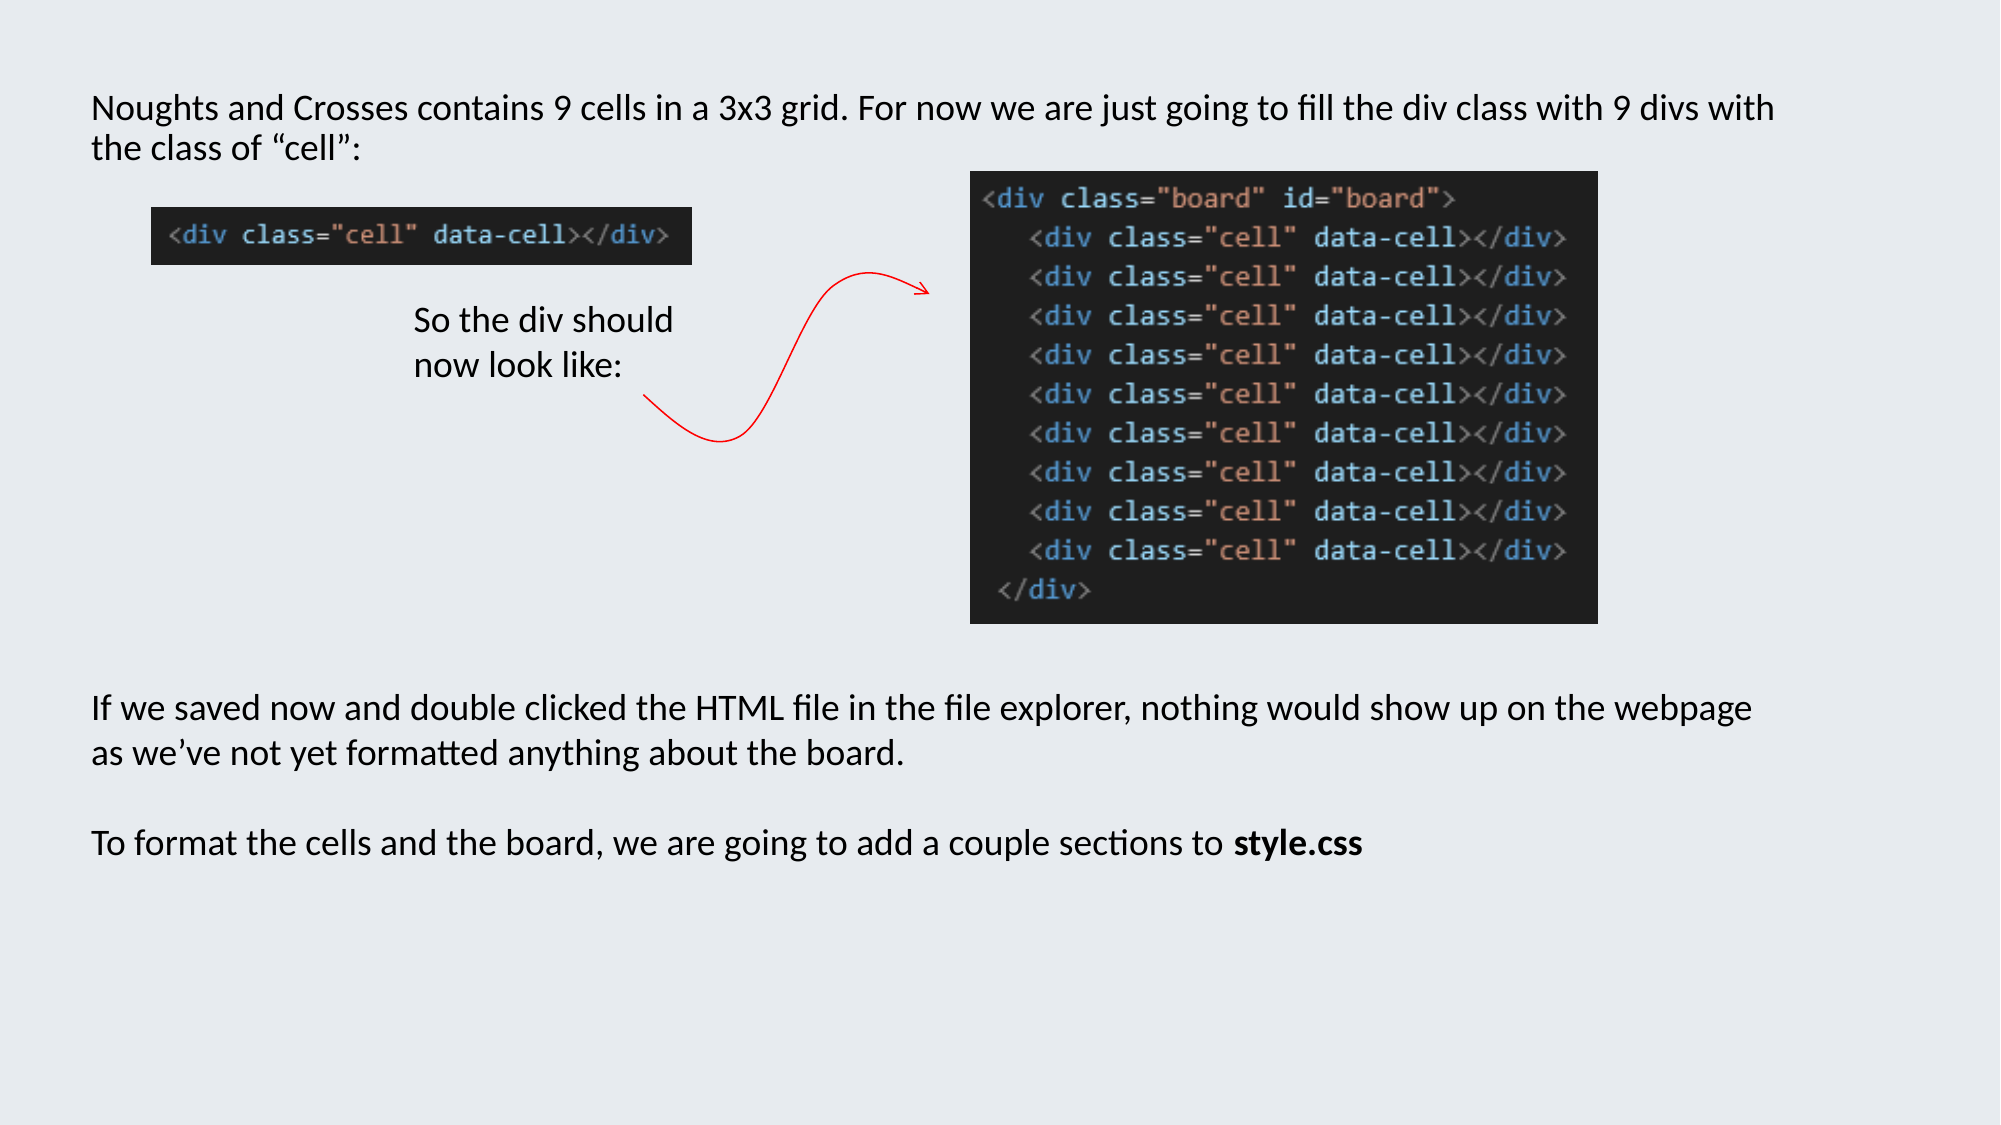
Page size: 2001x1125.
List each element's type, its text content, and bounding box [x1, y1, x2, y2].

text_box [643, 272, 930, 442]
list Noughts and Crosses contains 9 cells in a 3x3 grid. For now we are just going to fill the div class with 9 divs with the class of “cell”: [76, 80, 1802, 795]
text_box So the div should now look like: [398, 288, 741, 438]
text_box If we saved now and double clicked the HTML file in the file explorer, nothing would show up on the webpage as we’ve not yet formatted anything about the board. To format the cells and the board, we are going to add a couple sections to style.css [76, 675, 1781, 915]
picture [970, 171, 1598, 625]
picture [151, 207, 692, 265]
